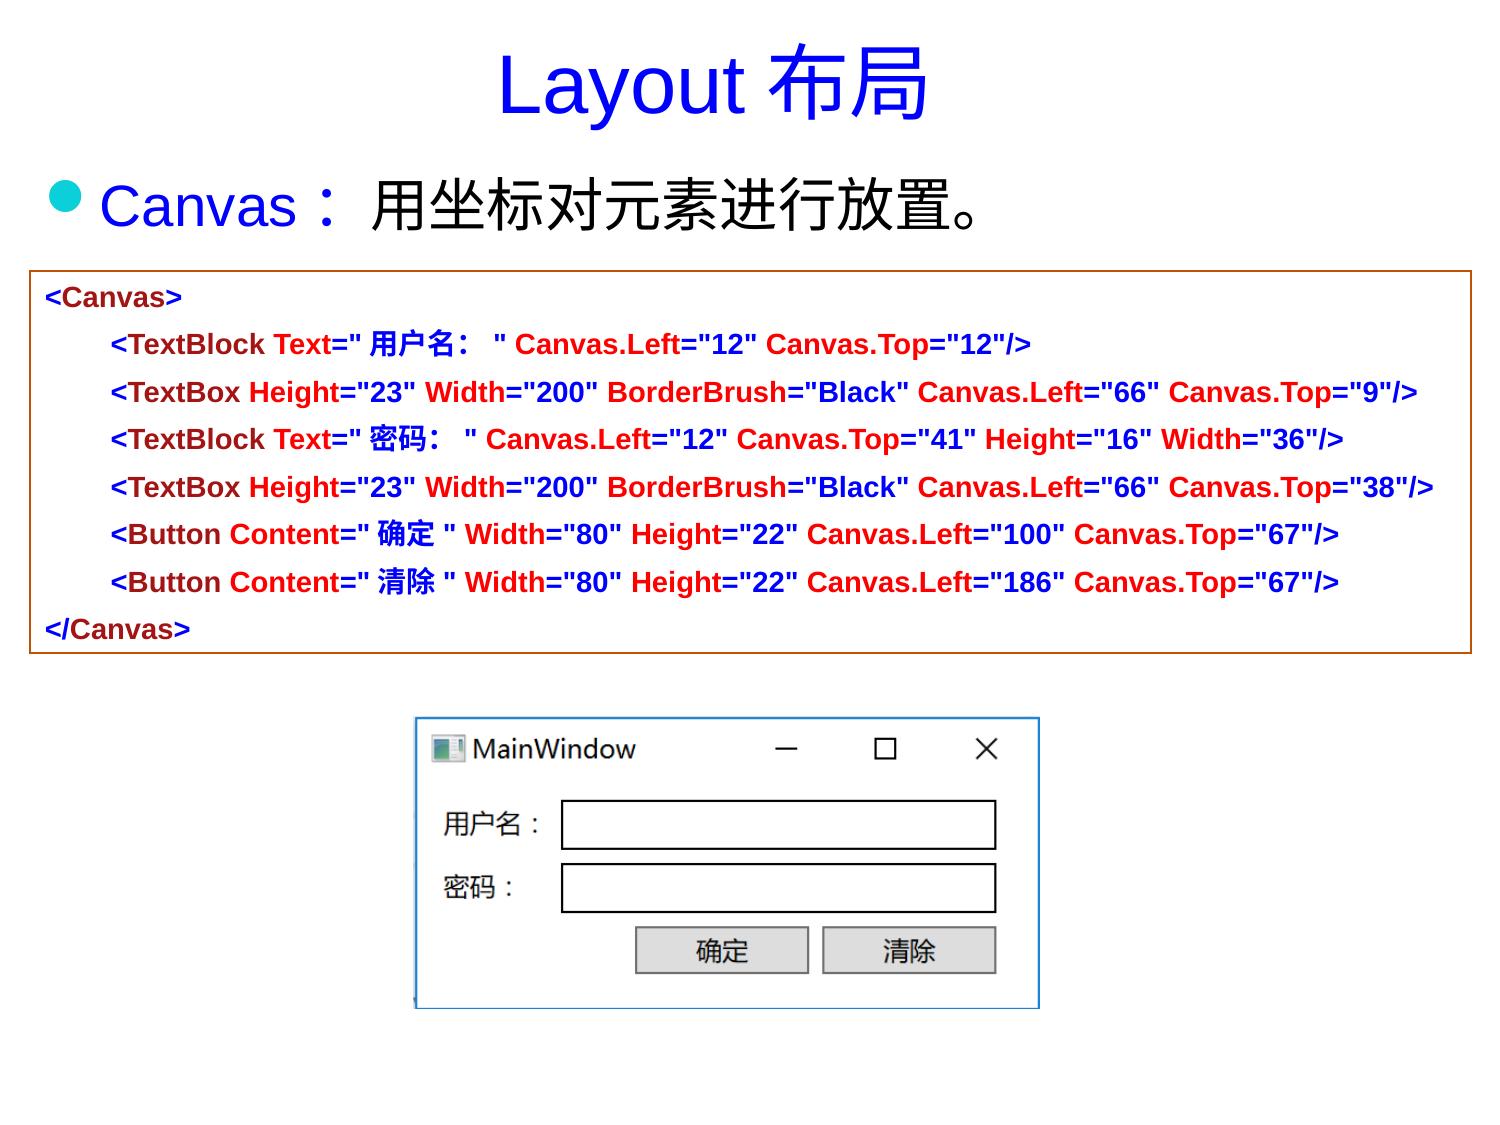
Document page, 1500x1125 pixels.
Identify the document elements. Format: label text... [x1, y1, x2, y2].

title Layout布局 [165, 31, 1264, 125]
picture [413, 715, 1040, 1009]
text_box <Canvas> <TextBlock Text="用户名：" Canvas.Left="12" Canvas.Top="12"/> <TextBox Height="23" Width="200" BorderBrush="Black" Canvas.Left="66" Canvas.Top="9"/> <TextBlock Text="密码：" Canvas.Left="12" Canvas.Top="41" Height="16" Width="36"/> <TextBox Height="23" Width="200" BorderBrush="Black" Canvas.Left="66" Canvas.Top="38"/> <Button Content="确定" Width="80" Height="22" Canvas.Left="100" Canvas.Top="67"/> <Button Content="清除" Width="80" Height="22" Canvas.Left="186" Canvas.Top="67"/> </Canvas> [29, 270, 1472, 653]
text_box Canvas：用坐标对元素进行放置。 [29, 125, 1423, 244]
